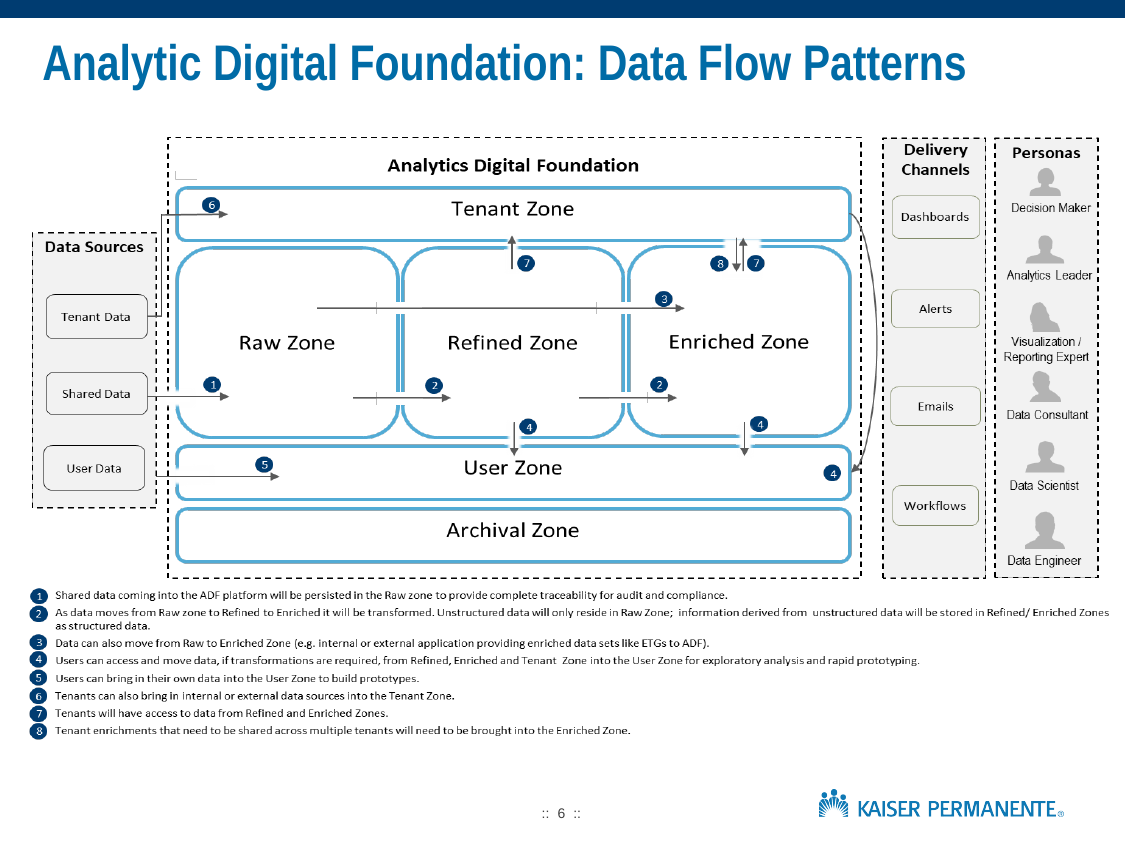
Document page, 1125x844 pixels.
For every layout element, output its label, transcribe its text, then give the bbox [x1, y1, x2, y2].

picture [819, 789, 1064, 817]
slide_number :: 6 :: [508, 796, 615, 830]
title Analytic Digital Foundation: Data Flow Patterns [27, 30, 1040, 101]
picture [27, 134, 1122, 746]
